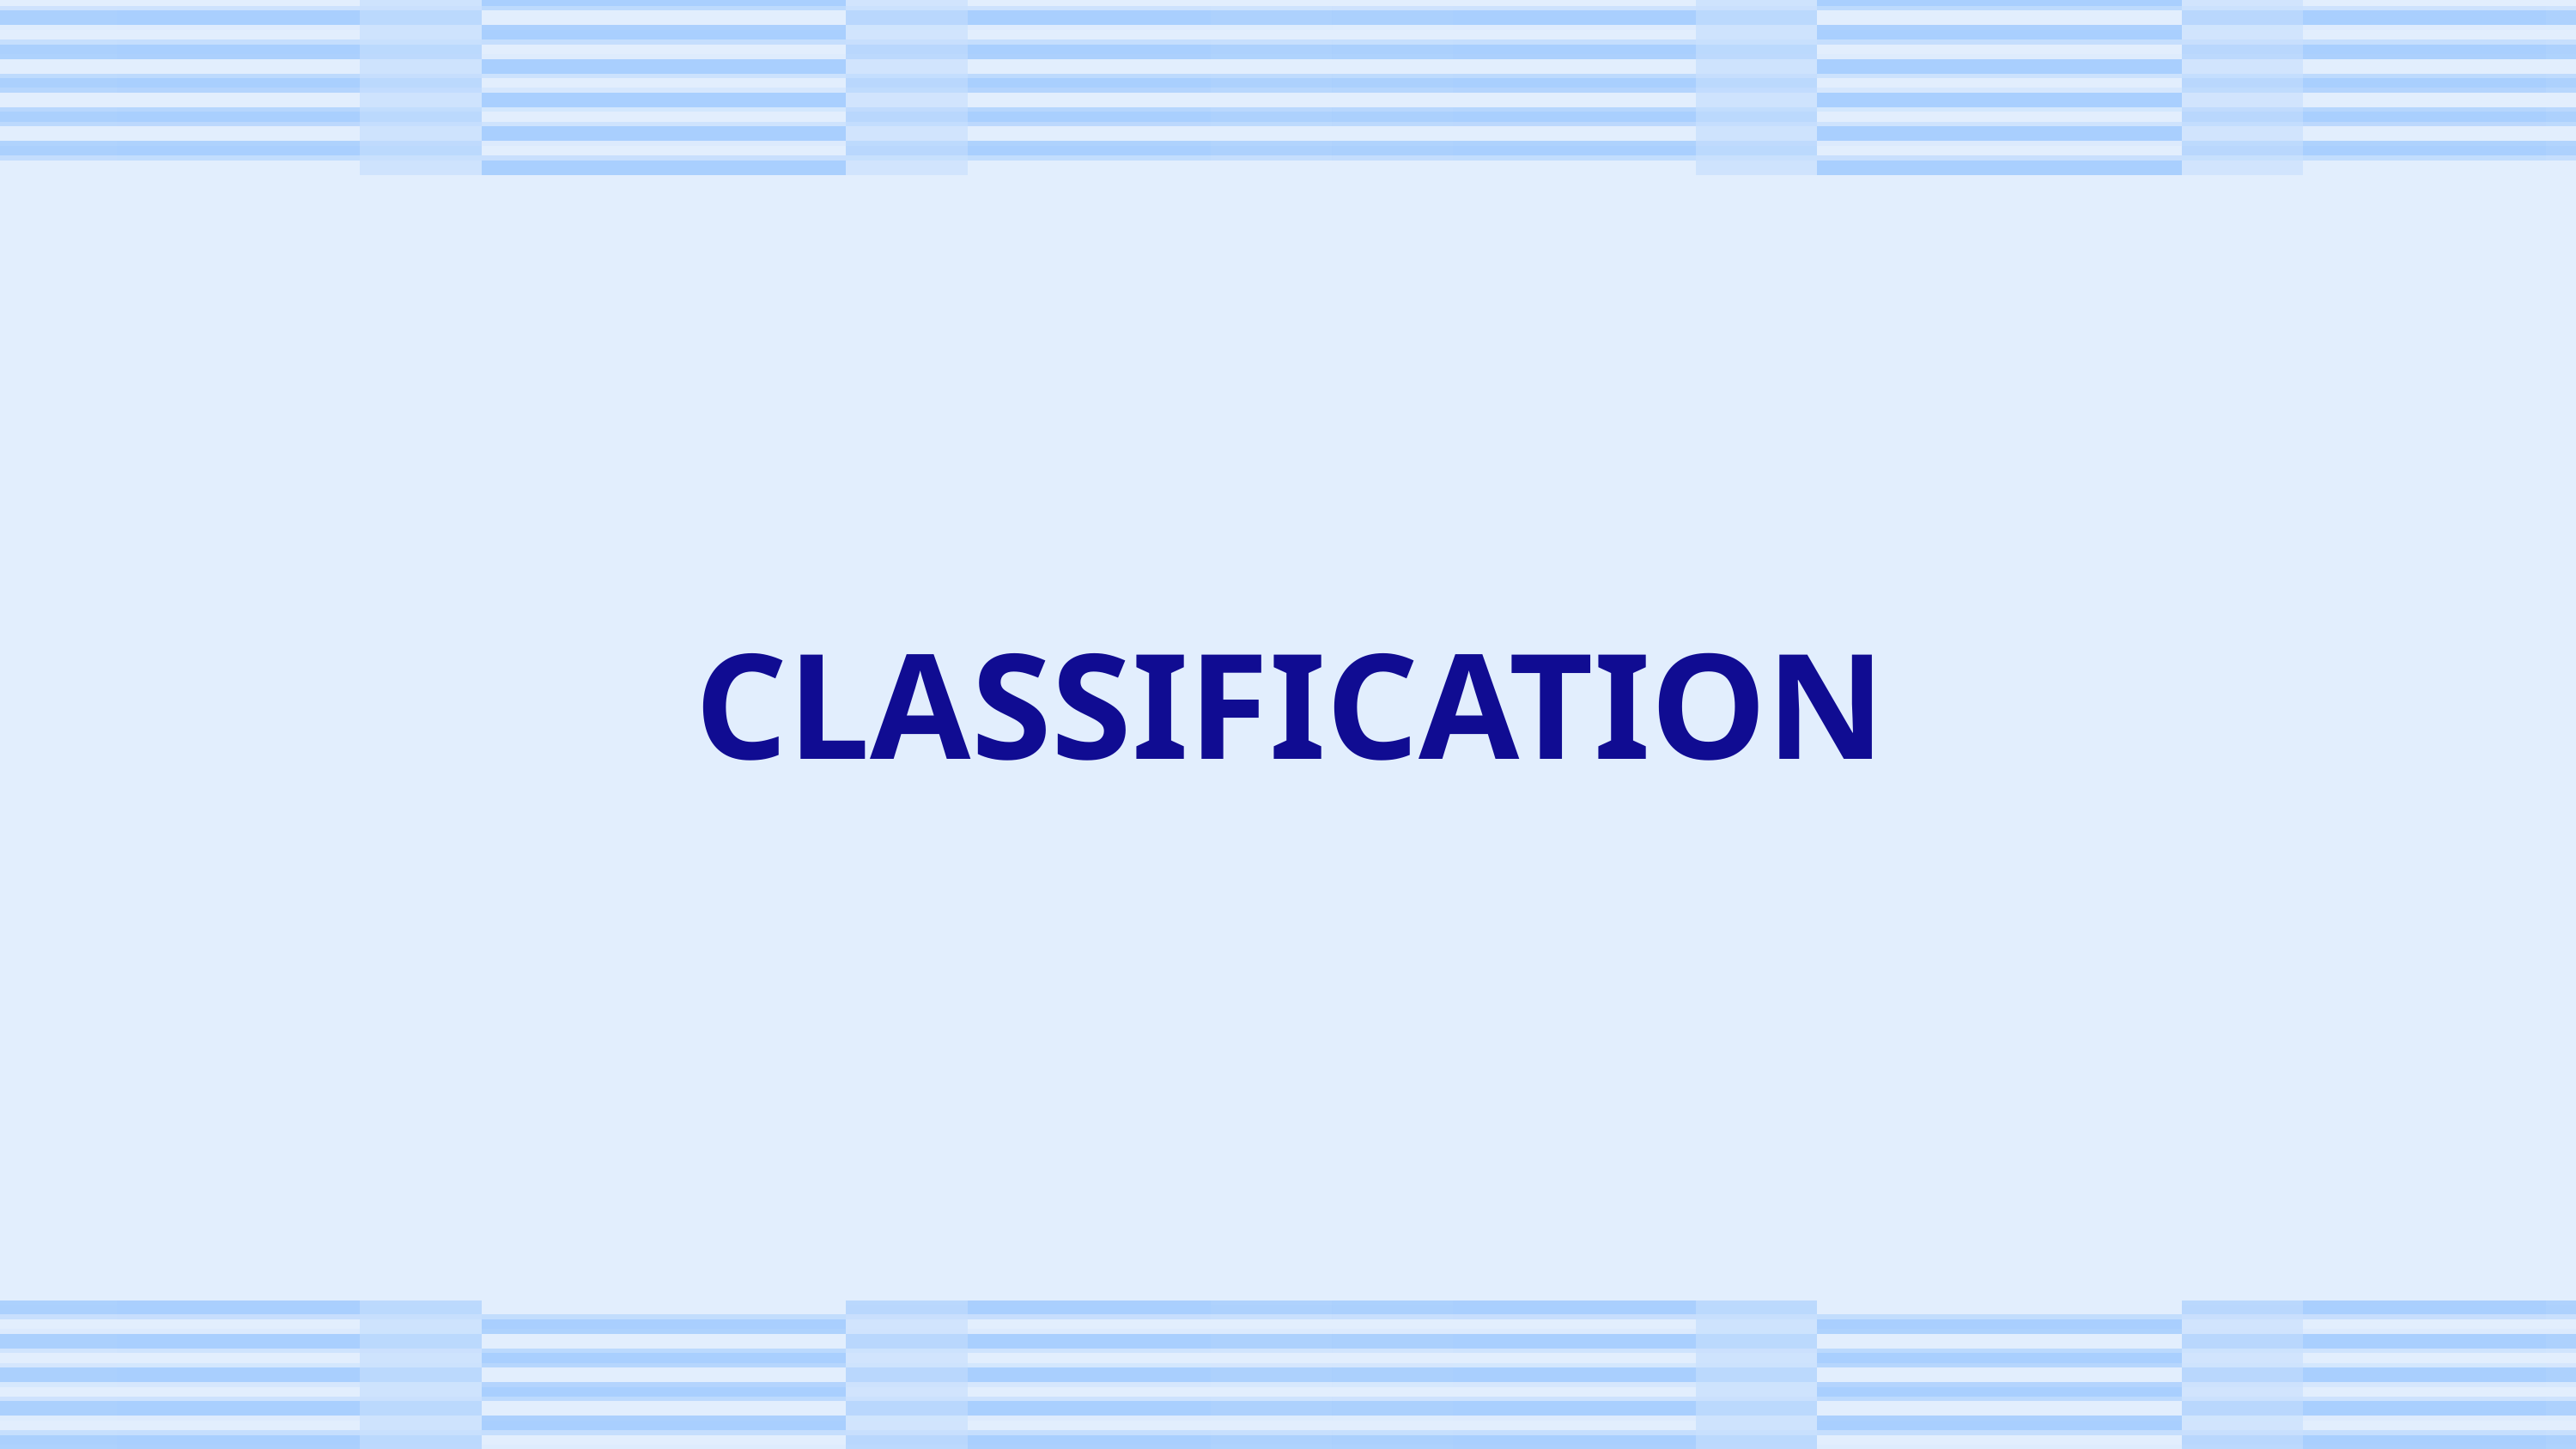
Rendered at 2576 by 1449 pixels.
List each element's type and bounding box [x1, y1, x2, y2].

text_box [1332, 1300, 2576, 1449]
text_box [0, 1300, 1332, 1449]
text_box [1332, 0, 2576, 175]
text_box [0, 0, 1332, 175]
text_box [426, 318, 2156, 1130]
